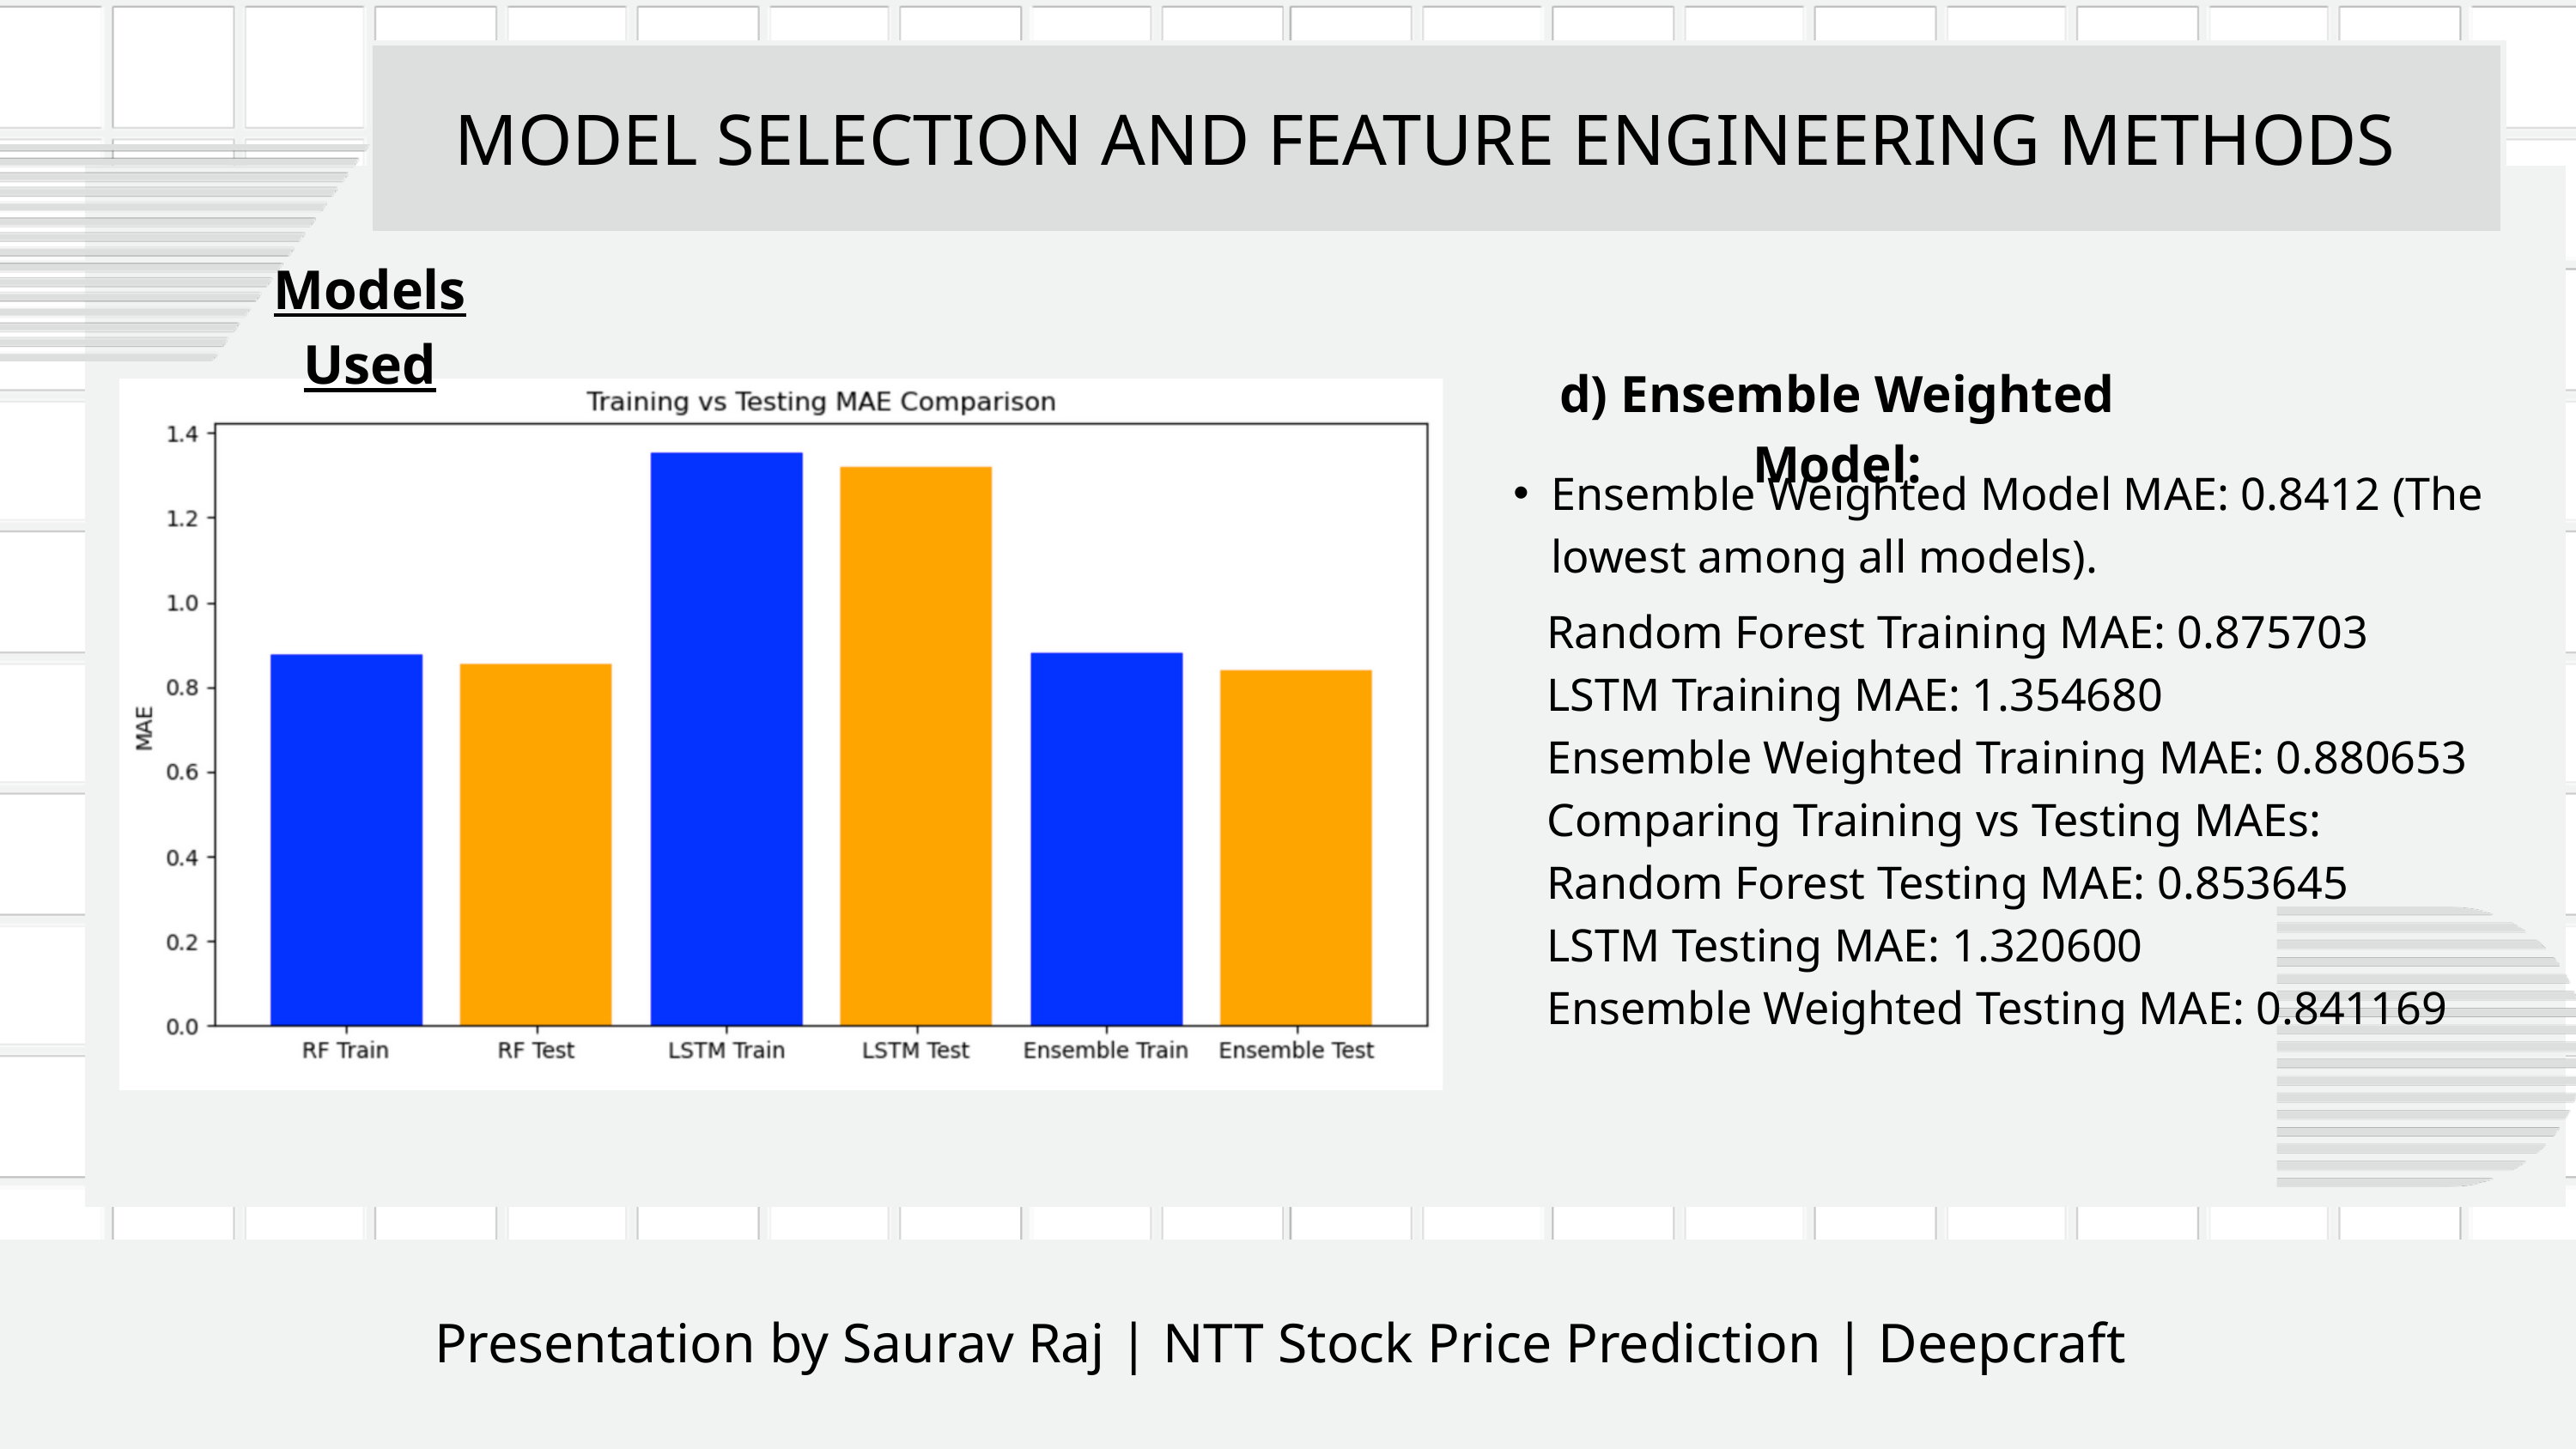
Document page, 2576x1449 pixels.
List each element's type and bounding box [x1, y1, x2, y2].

text_box [85, 166, 2567, 1208]
text_box [369, 42, 2504, 234]
text_box [0, 1239, 2576, 1449]
text_box [0, 0, 2576, 1236]
